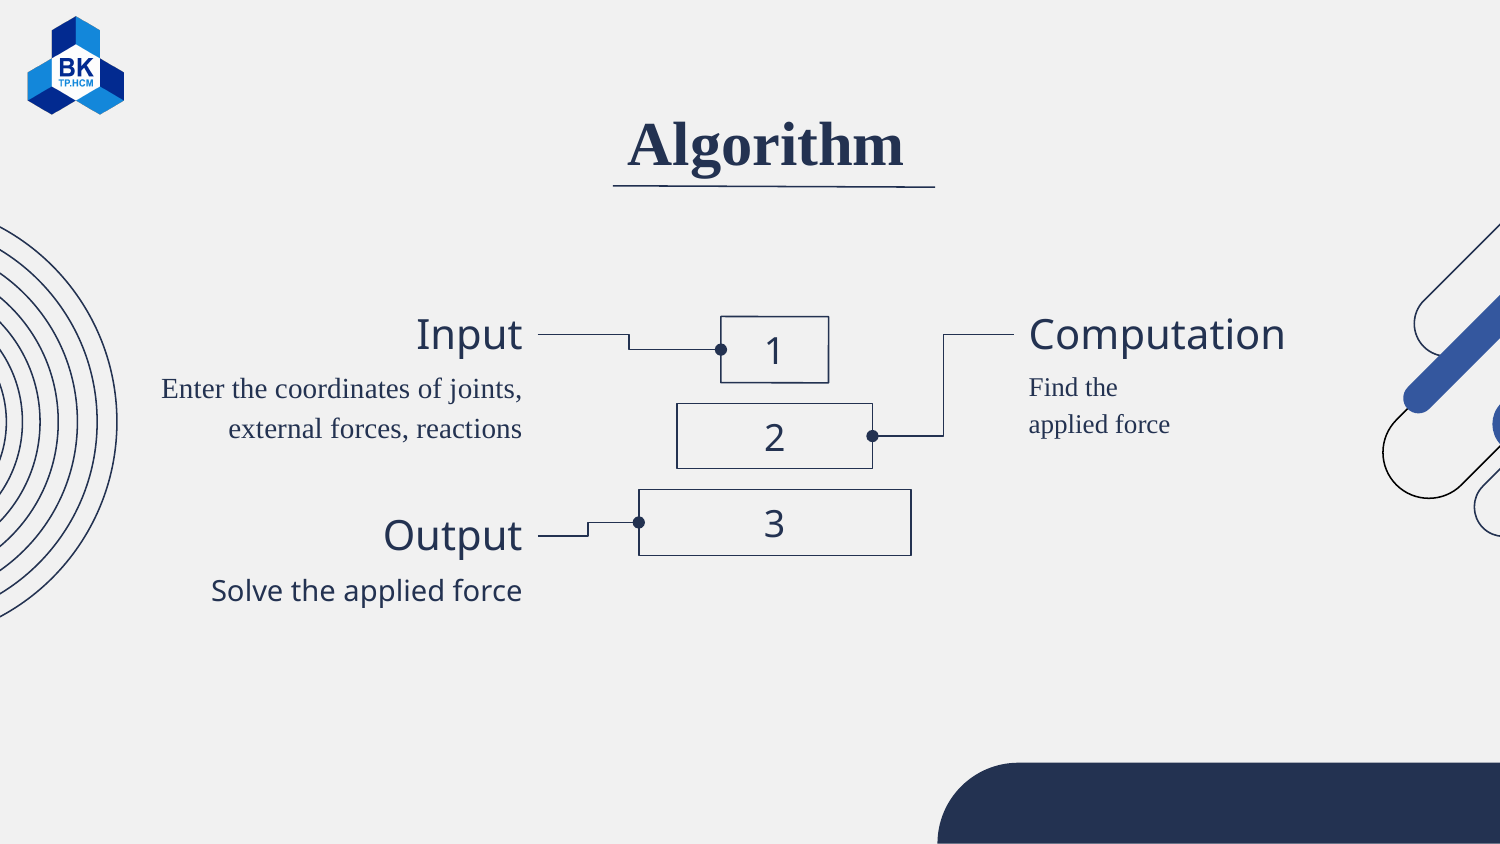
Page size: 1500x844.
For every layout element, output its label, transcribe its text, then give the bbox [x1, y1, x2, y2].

text_box 3 [638, 489, 911, 556]
subtitle Solve the applied force [142, 552, 538, 647]
subtitle Enter the coordinates of joints, external forces, reactions [75, 349, 538, 479]
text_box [537, 334, 722, 350]
title Algorithm [159, 88, 1374, 183]
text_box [537, 522, 639, 537]
text_box Input [202, 296, 538, 349]
text_box Output [202, 498, 538, 552]
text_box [872, 334, 1014, 437]
text_box 2 [677, 403, 873, 469]
text_box 1 [720, 316, 829, 383]
picture [0, 0, 178, 145]
subtitle Find the applied force [1020, 349, 1209, 411]
text_box Computation [1013, 296, 1349, 373]
